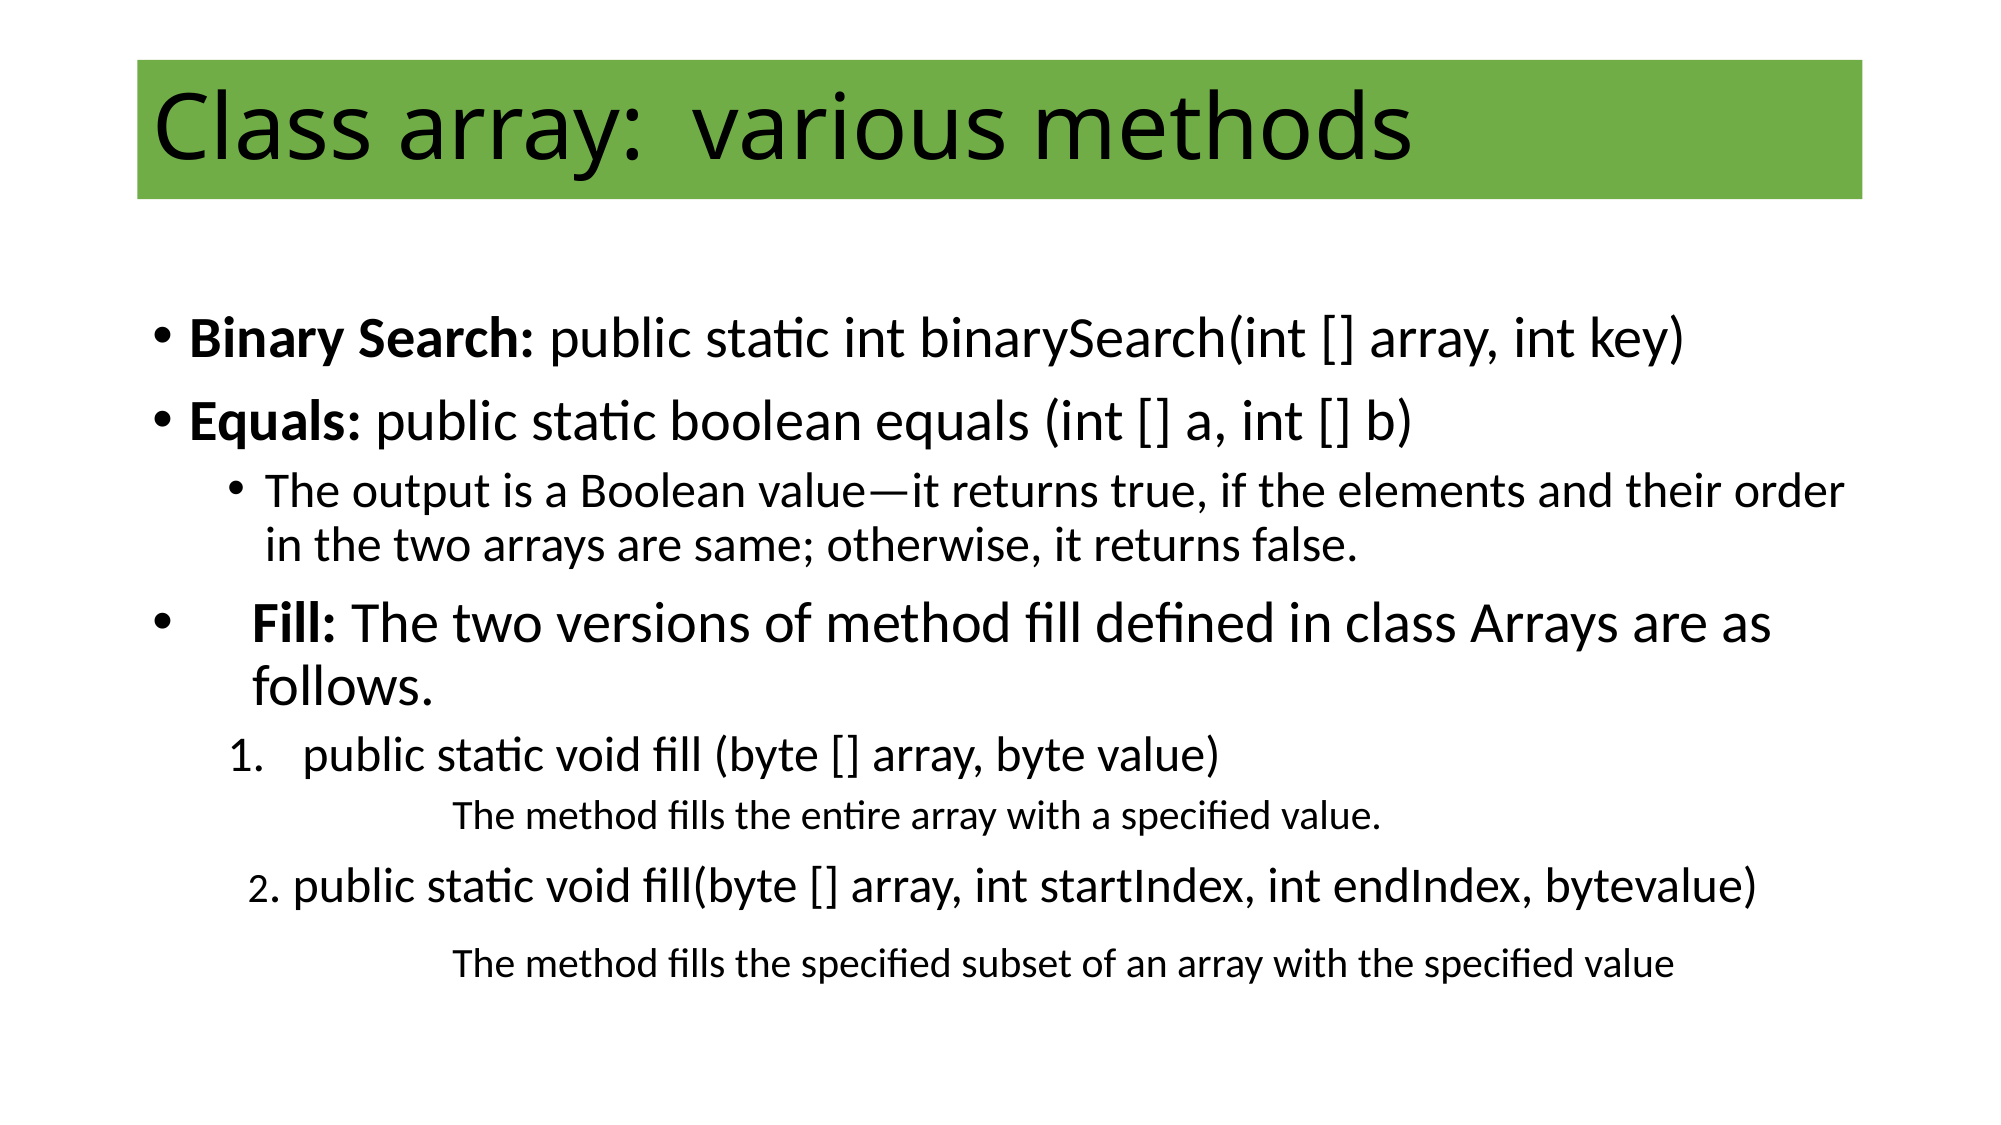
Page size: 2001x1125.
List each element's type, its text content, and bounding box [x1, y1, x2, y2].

title Class array: various methods [137, 59, 1863, 200]
list Binary Search: public static int binarySearch(int [] array, int key) Equals: public static boolean equals (int [] a, int [] b) The output is a Boolean value—it returns true, if the elements and their order in the two arrays are same; otherwise, it returns false. Fill: The two versions of method fill defined in class Arrays are as follows. public static void fill (byte [] array, byte value) The method fills the entire array with a specified value. 2. public static void fill(byte [] array, int startIndex, int endIndex, bytevalue) The method fills the specified subset of an array with the specified value [137, 299, 1863, 1014]
